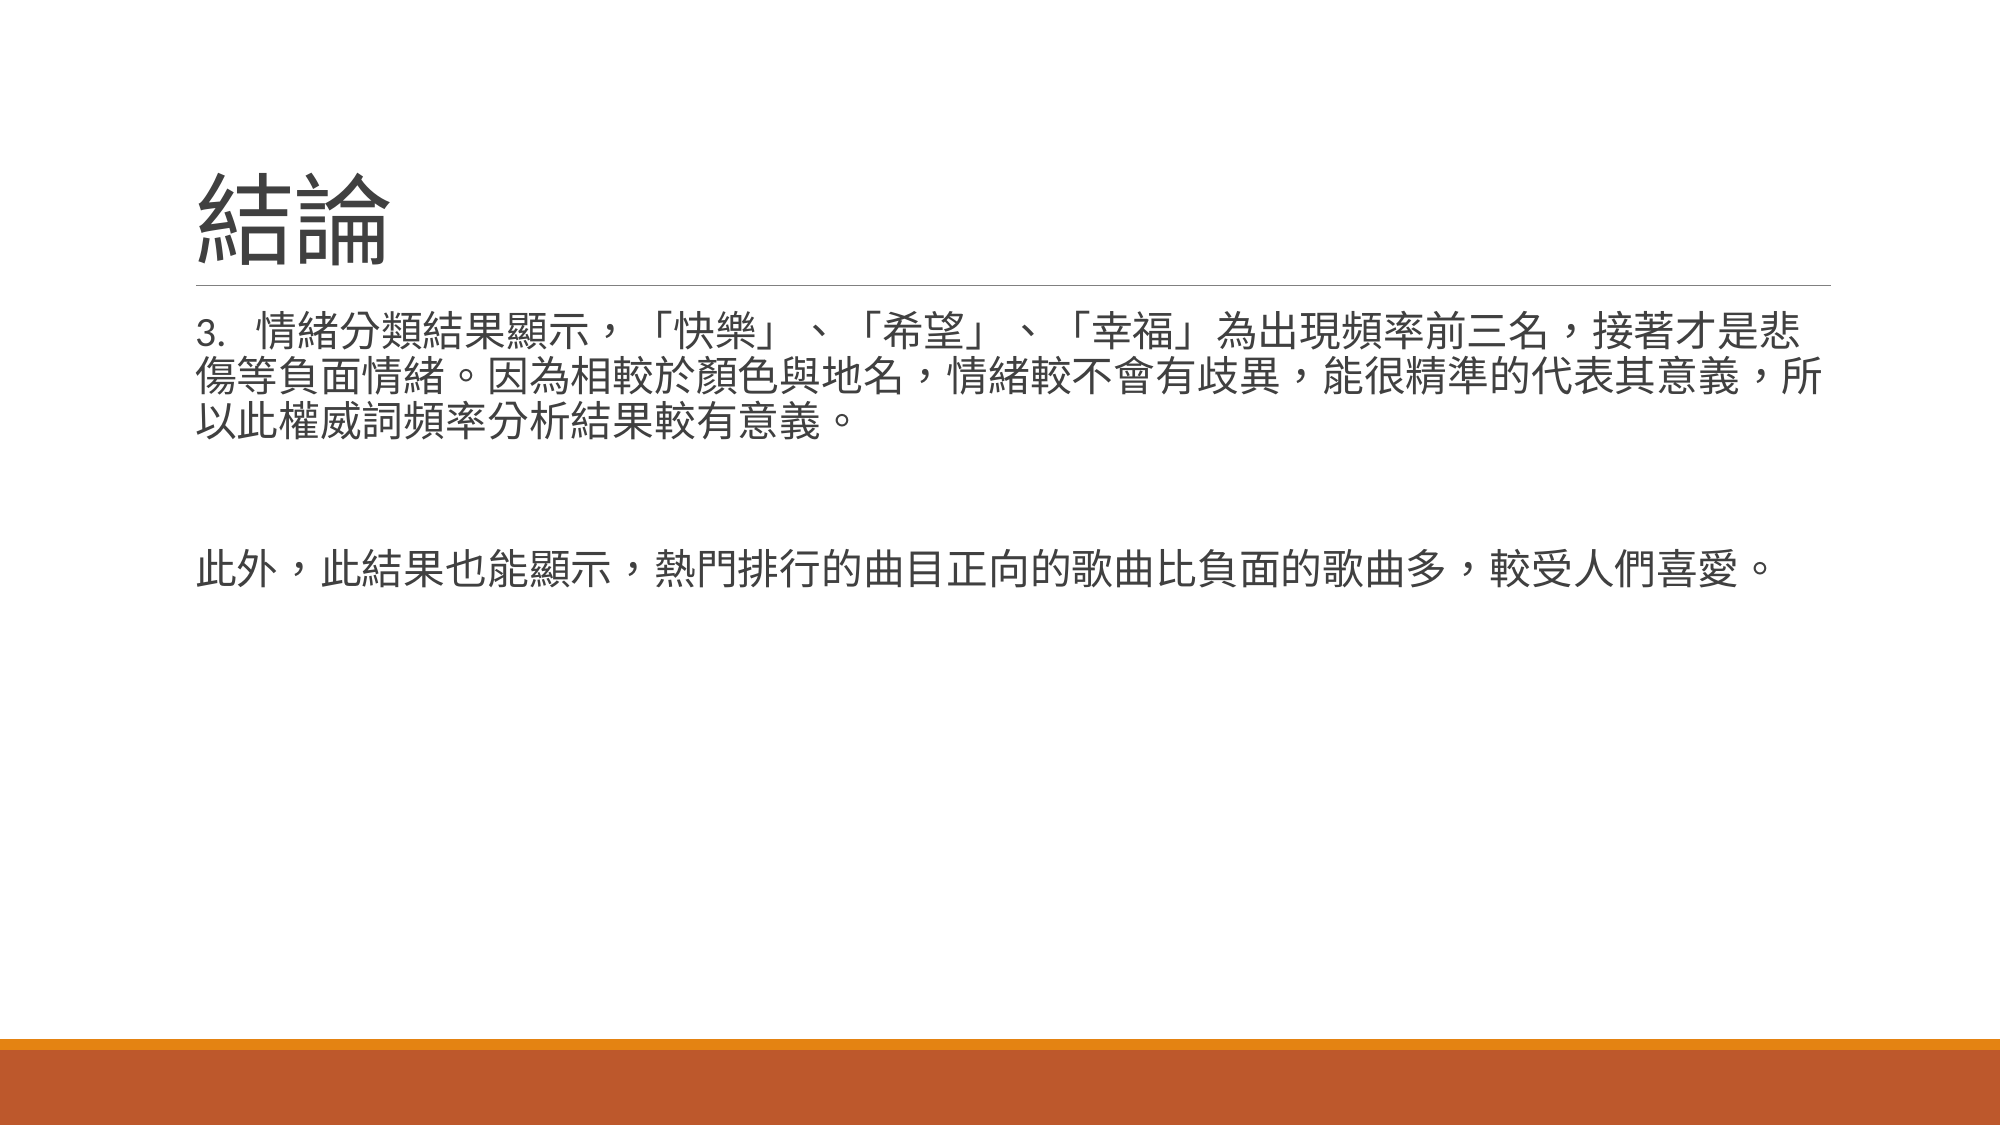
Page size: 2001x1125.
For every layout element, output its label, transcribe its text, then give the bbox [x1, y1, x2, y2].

title 結論 [180, 47, 1830, 285]
list 3. 情緒分類結果顯示，「快樂」、「希望」、「幸福」為出現頻率前三名，接著才是悲傷等負面情緒。因為相較於顏色與地名，情緒較不會有歧異，能很精準的代表其意義，所以此權威詞頻率分析結果較有意義。 此外，此結果也能顯示，熱門排行的曲目正向的歌曲比負面的歌曲多，較受人們喜愛。 [180, 302, 1830, 963]
